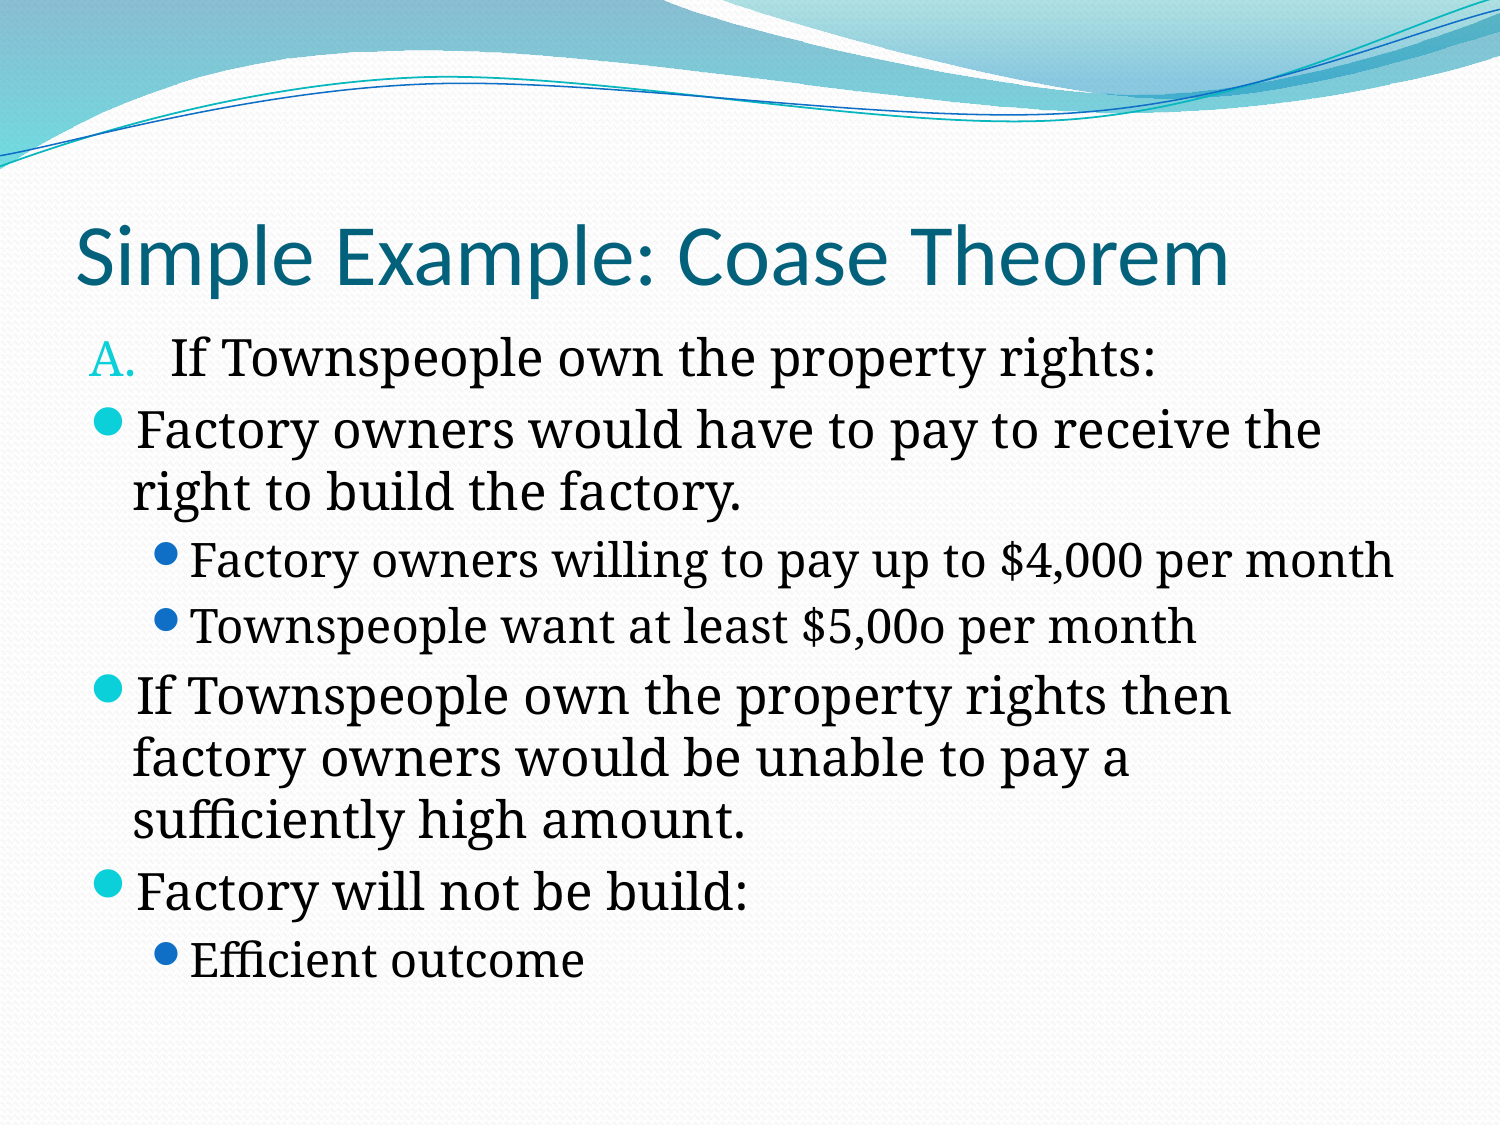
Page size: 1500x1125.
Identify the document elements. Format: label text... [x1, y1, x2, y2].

title Simple Example: Coase Theorem [75, 115, 1425, 303]
list If Townspeople own the property rights: Factory owners would have to pay to receive the right to build the factory. Factory owners willing to pay up to $4,000 per month Townspeople want at least $5,00o per month If Townspeople own the property rights then factory owners would be unable to pay a sufficiently high amount. Factory will not be build: Efficient outcome [75, 317, 1425, 1038]
